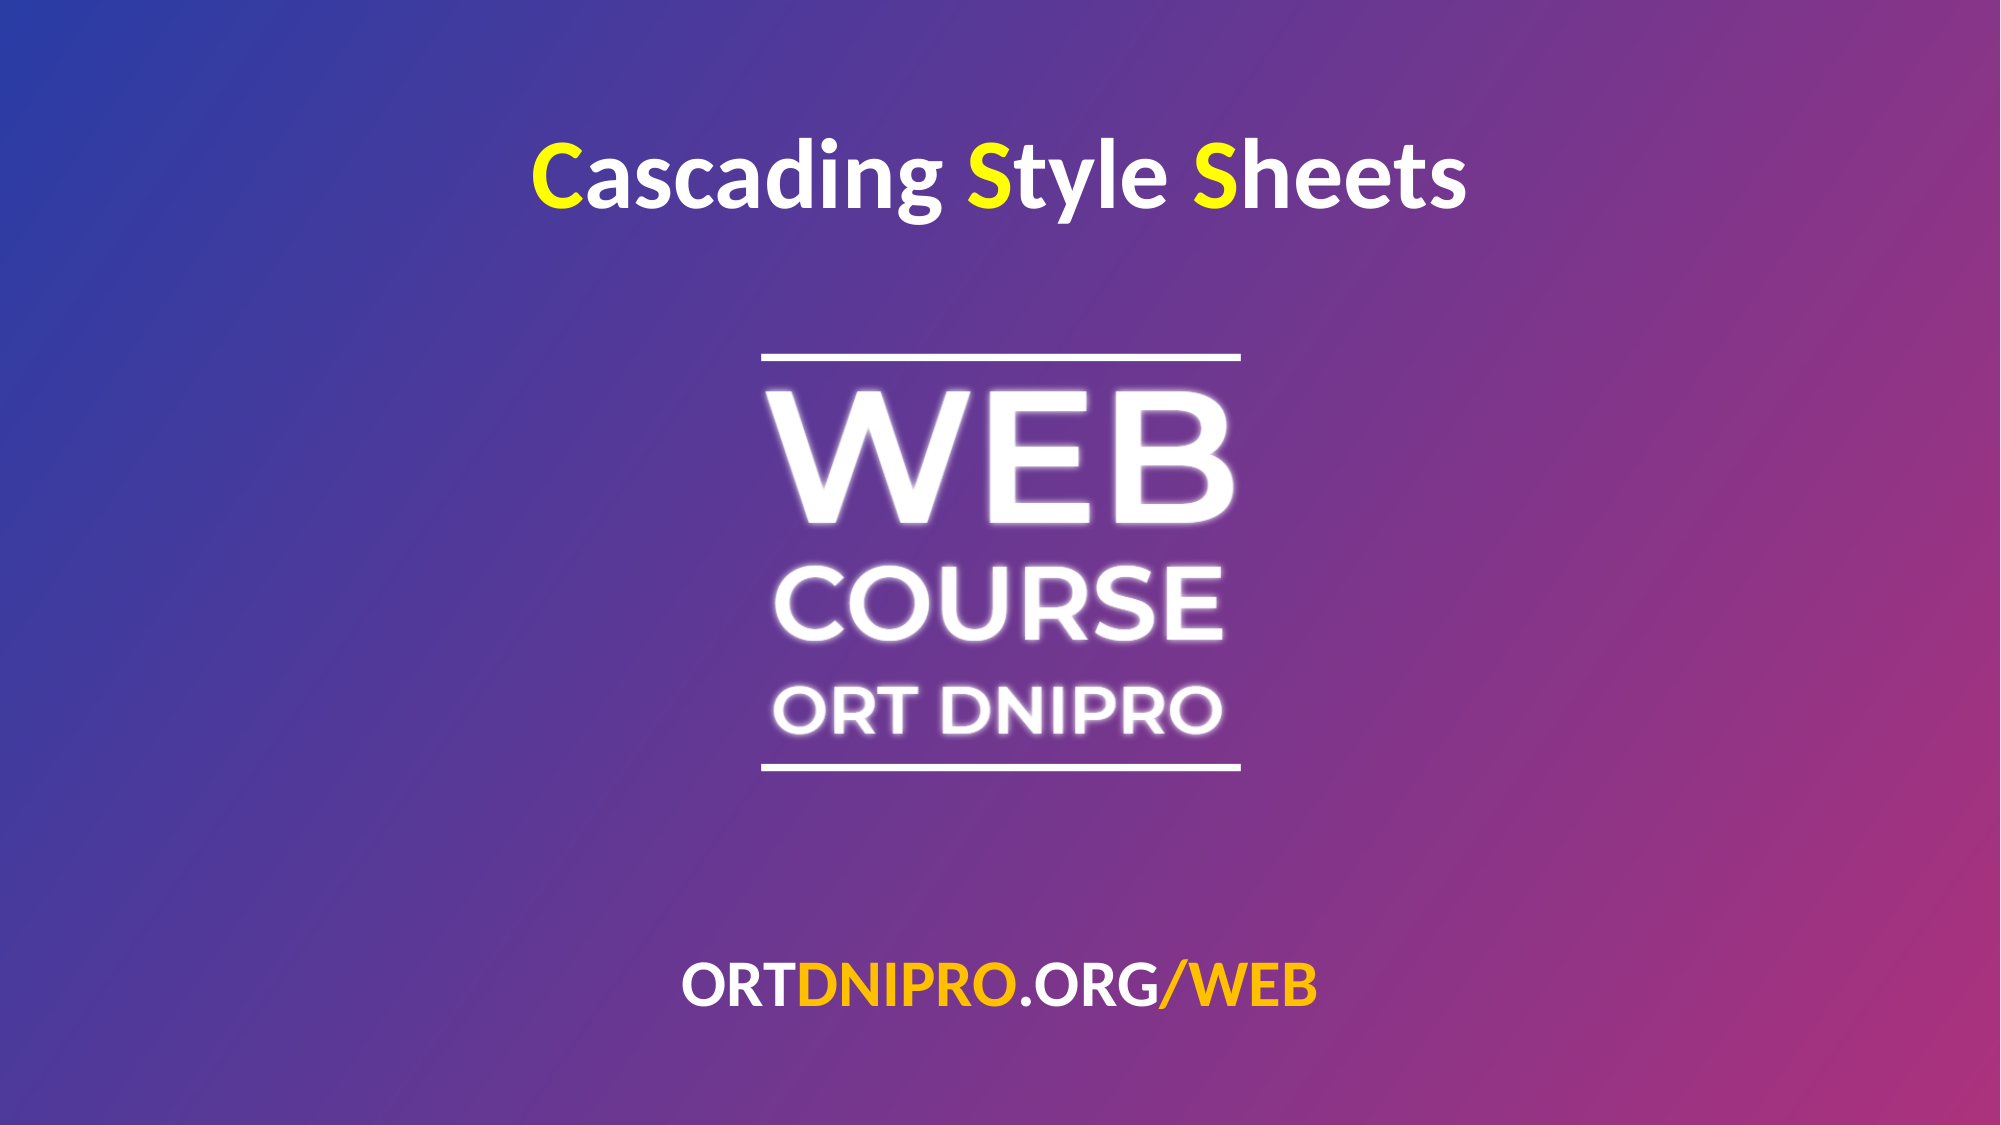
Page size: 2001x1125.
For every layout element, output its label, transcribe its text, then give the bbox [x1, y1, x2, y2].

text_box Cascading Style Sheets [0, 101, 2000, 236]
picture [0, 0, 2001, 1125]
text_box ORTDNIPRO.ORG/WEB [0, 932, 2000, 1028]
